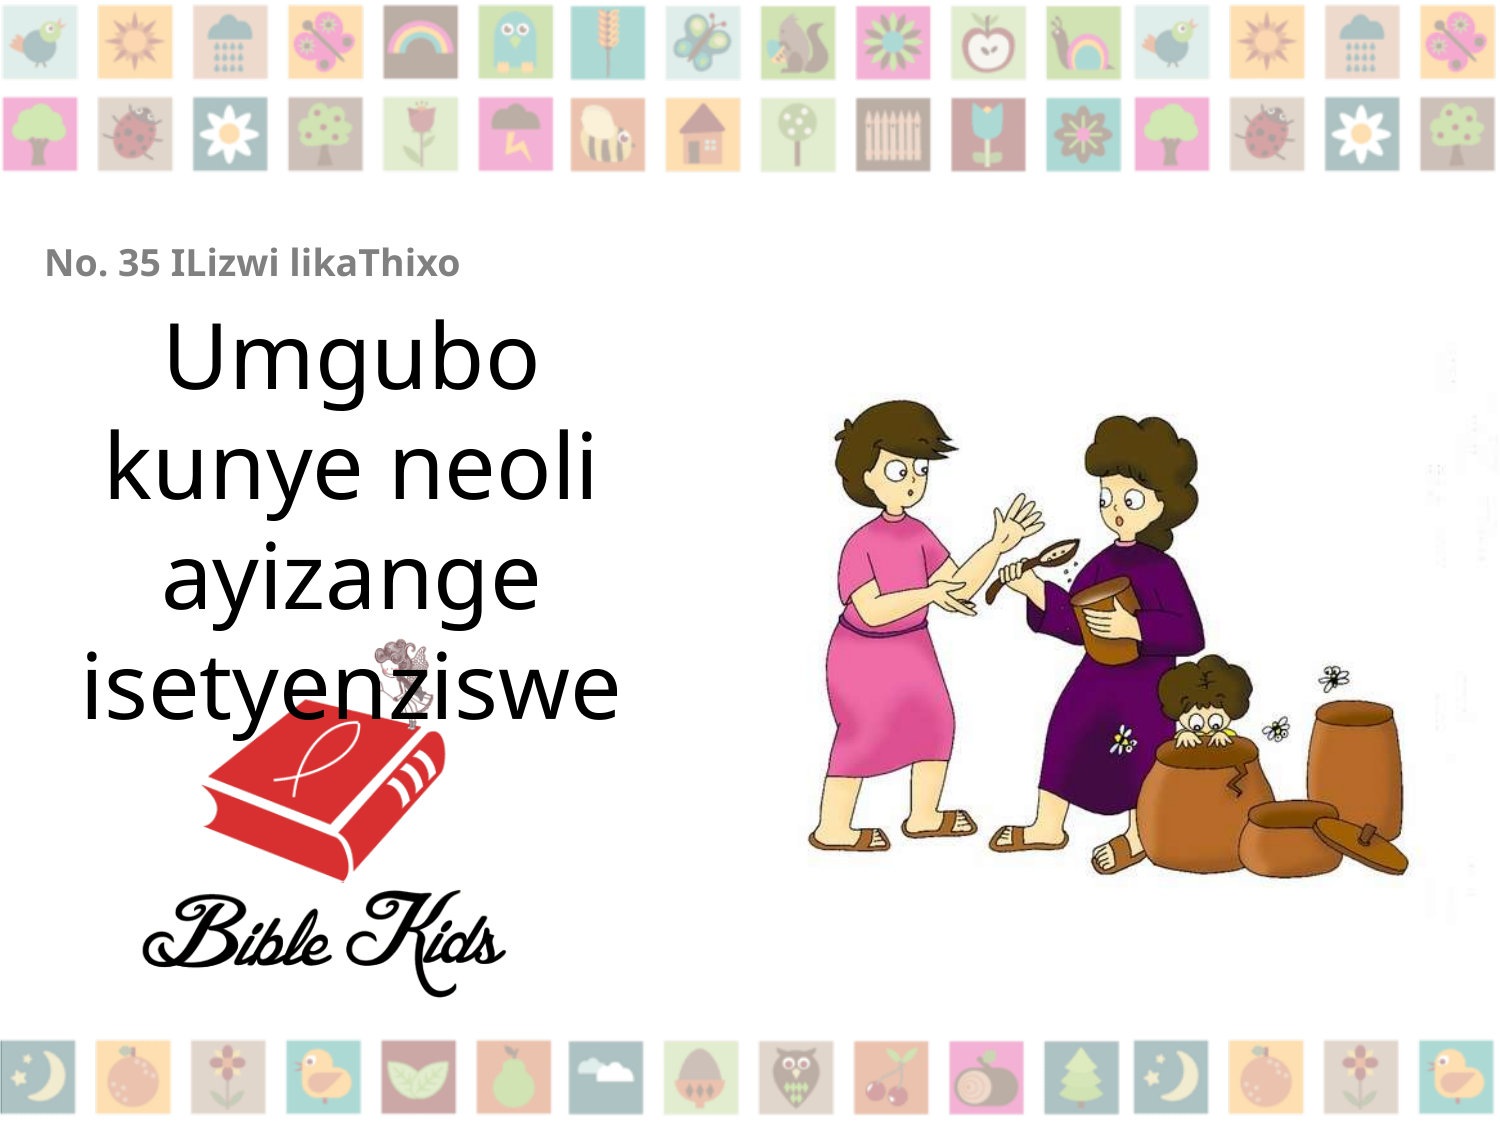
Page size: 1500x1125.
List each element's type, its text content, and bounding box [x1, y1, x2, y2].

picture [664, 331, 1500, 925]
picture [117, 600, 544, 1027]
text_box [0, 3, 1500, 181]
text_box No. 35 ILizwi likaThixo [29, 231, 526, 290]
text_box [0, 1028, 1500, 1118]
text_box Umgubo kunye neoli ayizange isetyenziswe [29, 290, 675, 746]
